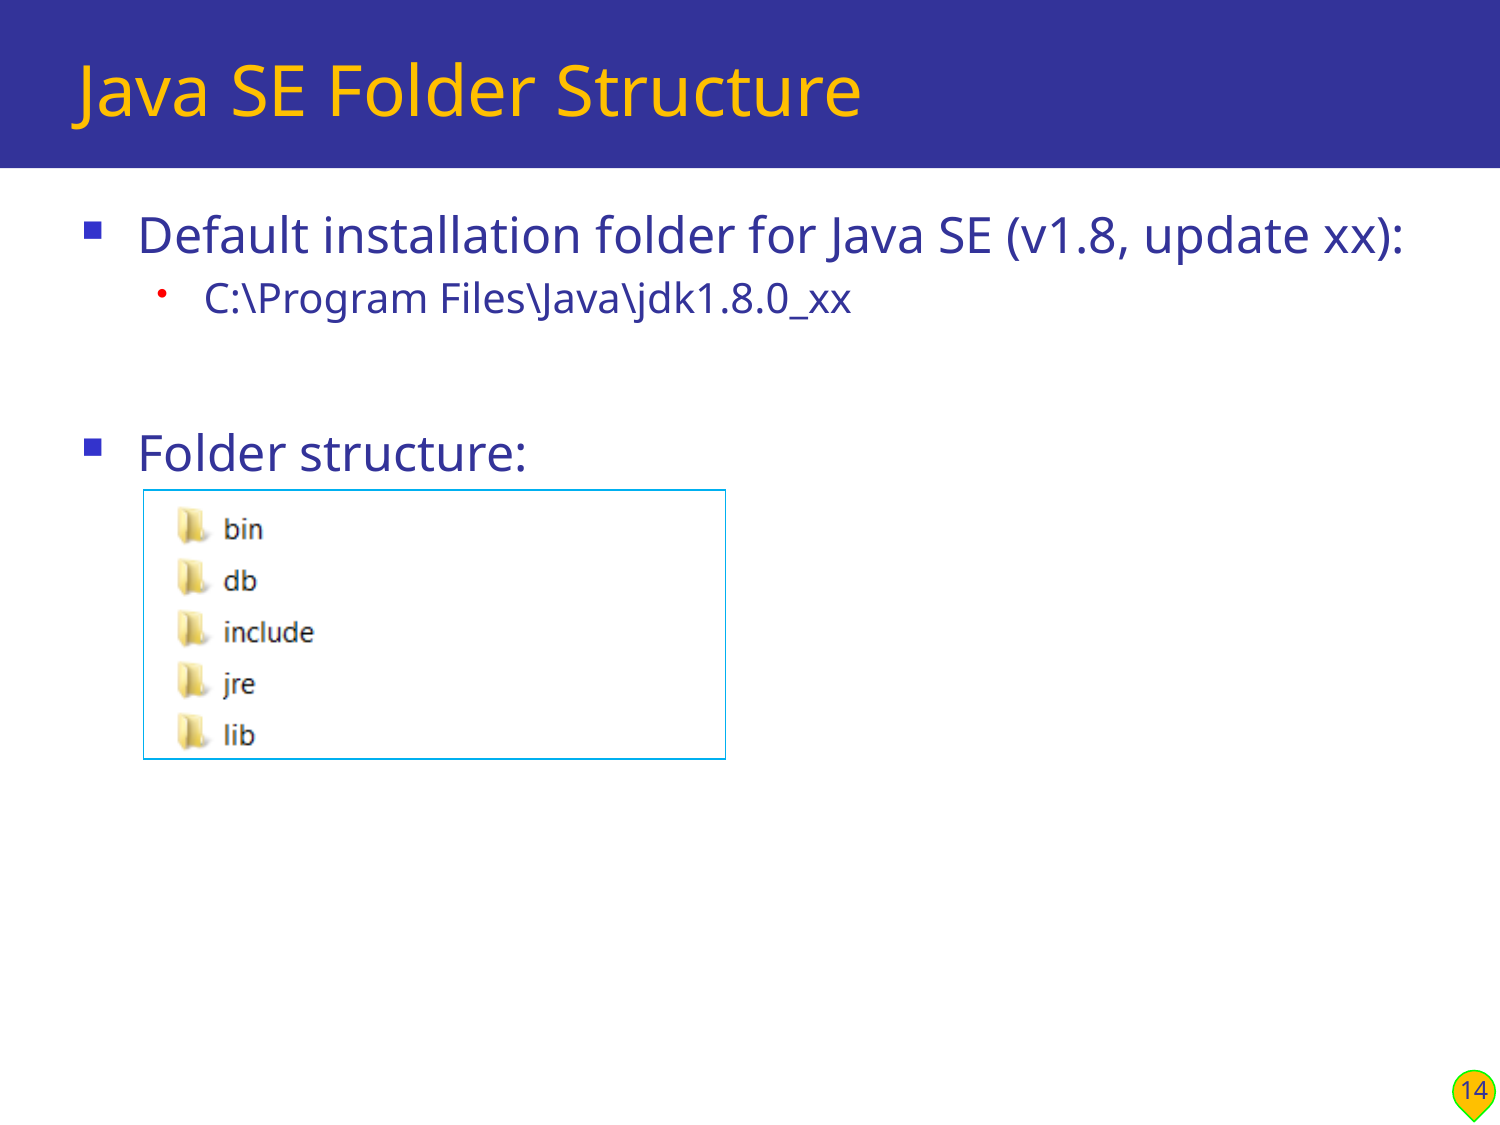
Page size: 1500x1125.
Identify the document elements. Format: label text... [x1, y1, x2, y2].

footer 14 [1431, 1040, 1500, 1117]
picture [145, 492, 724, 757]
title Java SE Folder Structure [61, 24, 1465, 139]
list Default installation folder for Java SE (v1.8, update xx): C:\Program Files\Java\jdk1.8.0_xx Folder structure: [66, 196, 1460, 1007]
